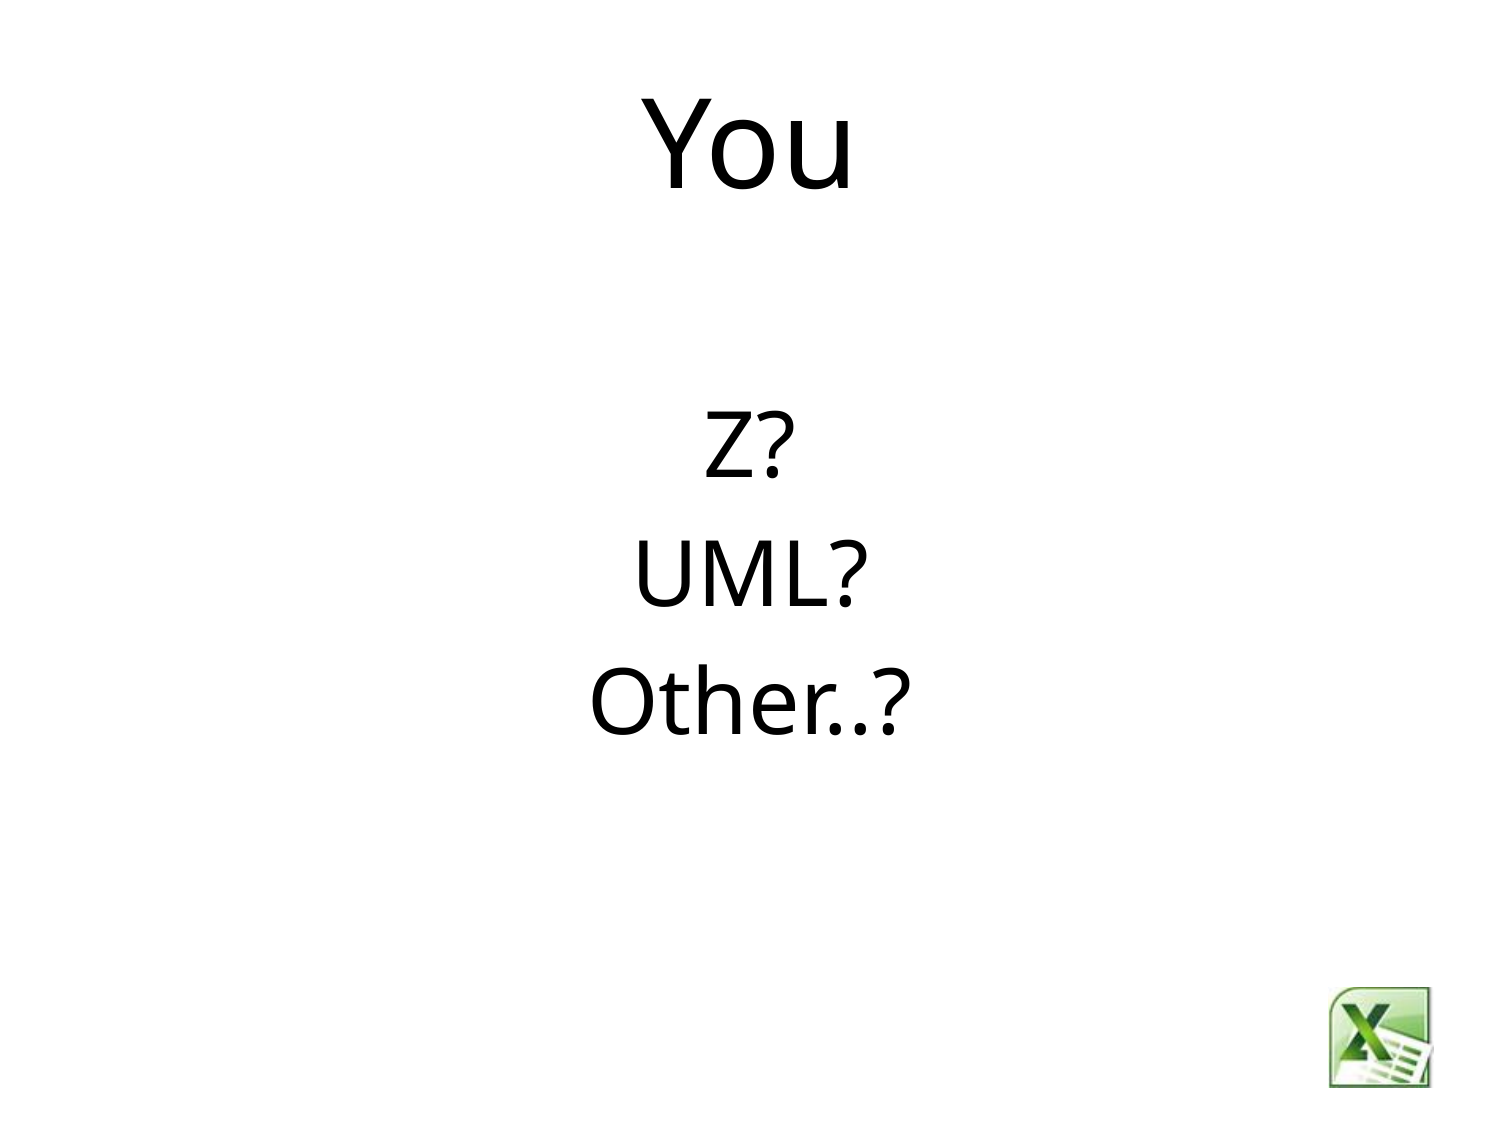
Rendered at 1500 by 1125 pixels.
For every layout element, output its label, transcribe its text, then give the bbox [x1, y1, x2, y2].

picture [1328, 987, 1434, 1088]
list Z? UML? Other..? [75, 262, 1425, 1005]
title You [75, 45, 1425, 233]
